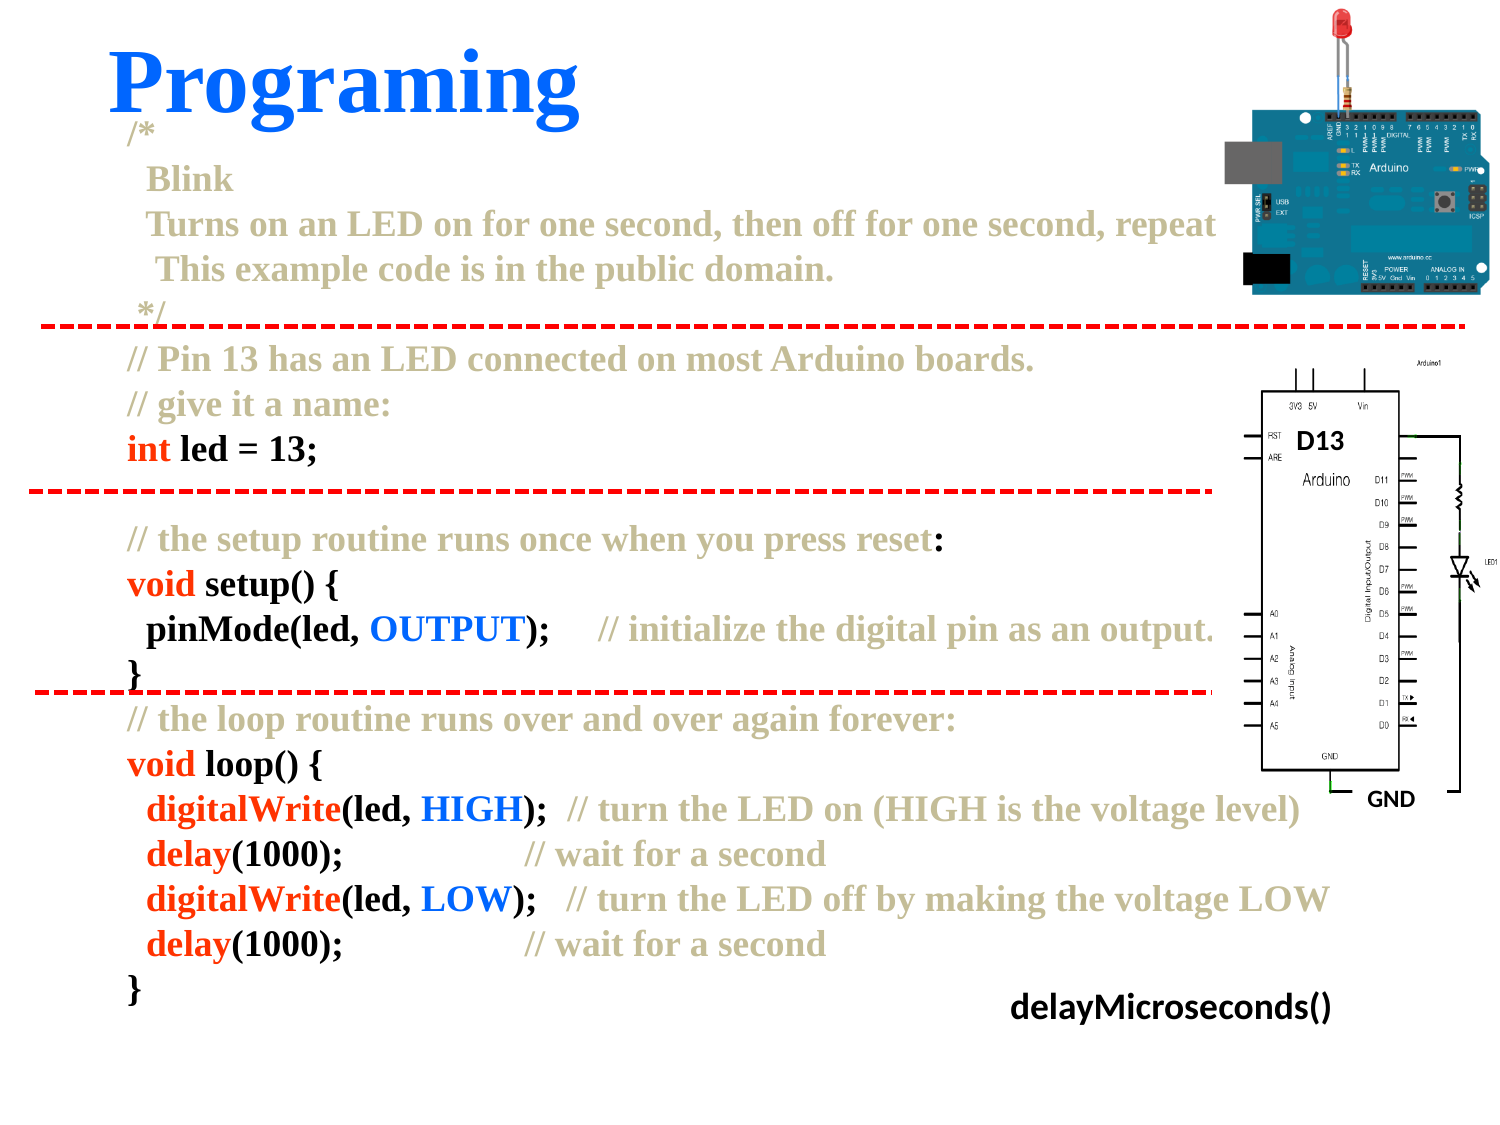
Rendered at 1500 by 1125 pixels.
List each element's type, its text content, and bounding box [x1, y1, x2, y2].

text_box /* Blink Turns on an LED on for one second, then off for one second, repeatedly. This example code is in the public domain. */ // Pin 13 has an LED connected on most Arduino boards. // give it a name: int led = 13; // the setup routine runs once when you press reset: void setup() { pinMode(led, OUTPUT); // initialize the digital pin as an output. } // the loop routine runs over and over again forever: void loop() { digitalWrite(led, HIGH); // turn the LED on (HIGH is the voltage level) delay(1000); // wait for a second digitalWrite(led, LOW); // turn the LED off by making the voltage LOW delay(1000); // wait for a second } [112, 701, 1471, 1017]
text_box delayMicroseconds() [995, 974, 1348, 1035]
text_box /* Blink Turns on an LED on for one second, then off for one second, repeatedly. This example code is in the public domain. */ // Pin 13 has an LED connected on most Arduino boards. // give it a name: int led = 13; // the setup routine runs once when you press reset: void setup() { pinMode(led, OUTPUT); // initialize the digital pin as an output. } // the loop routine runs over and over again forever: void loop() { digitalWrite(led, HIGH); // turn the LED on (HIGH is the voltage level) delay(1000); // wait for a second digitalWrite(led, LOW); // turn the LED off by making the voltage LOW delay(1000); // wait for a second } [112, 101, 1471, 490]
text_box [1212, 349, 1500, 821]
text_box /* Blink Turns on an LED on for one second, then off for one second, repeatedly. This example code is in the public domain. */ // Pin 13 has an LED connected on most Arduino boards. // give it a name: int led = 13; // the setup routine runs once when you press reset: void setup() { pinMode(led, OUTPUT); // initialize the digital pin as an output. } // the loop routine runs over and over again forever: void loop() { digitalWrite(led, HIGH); // turn the LED on (HIGH is the voltage level) delay(1000); // wait for a second digitalWrite(led, LOW); // turn the LED off by making the voltage LOW delay(1000); // wait for a second } [112, 499, 1207, 691]
title Programing [11, 0, 680, 157]
picture [1216, 3, 1500, 303]
